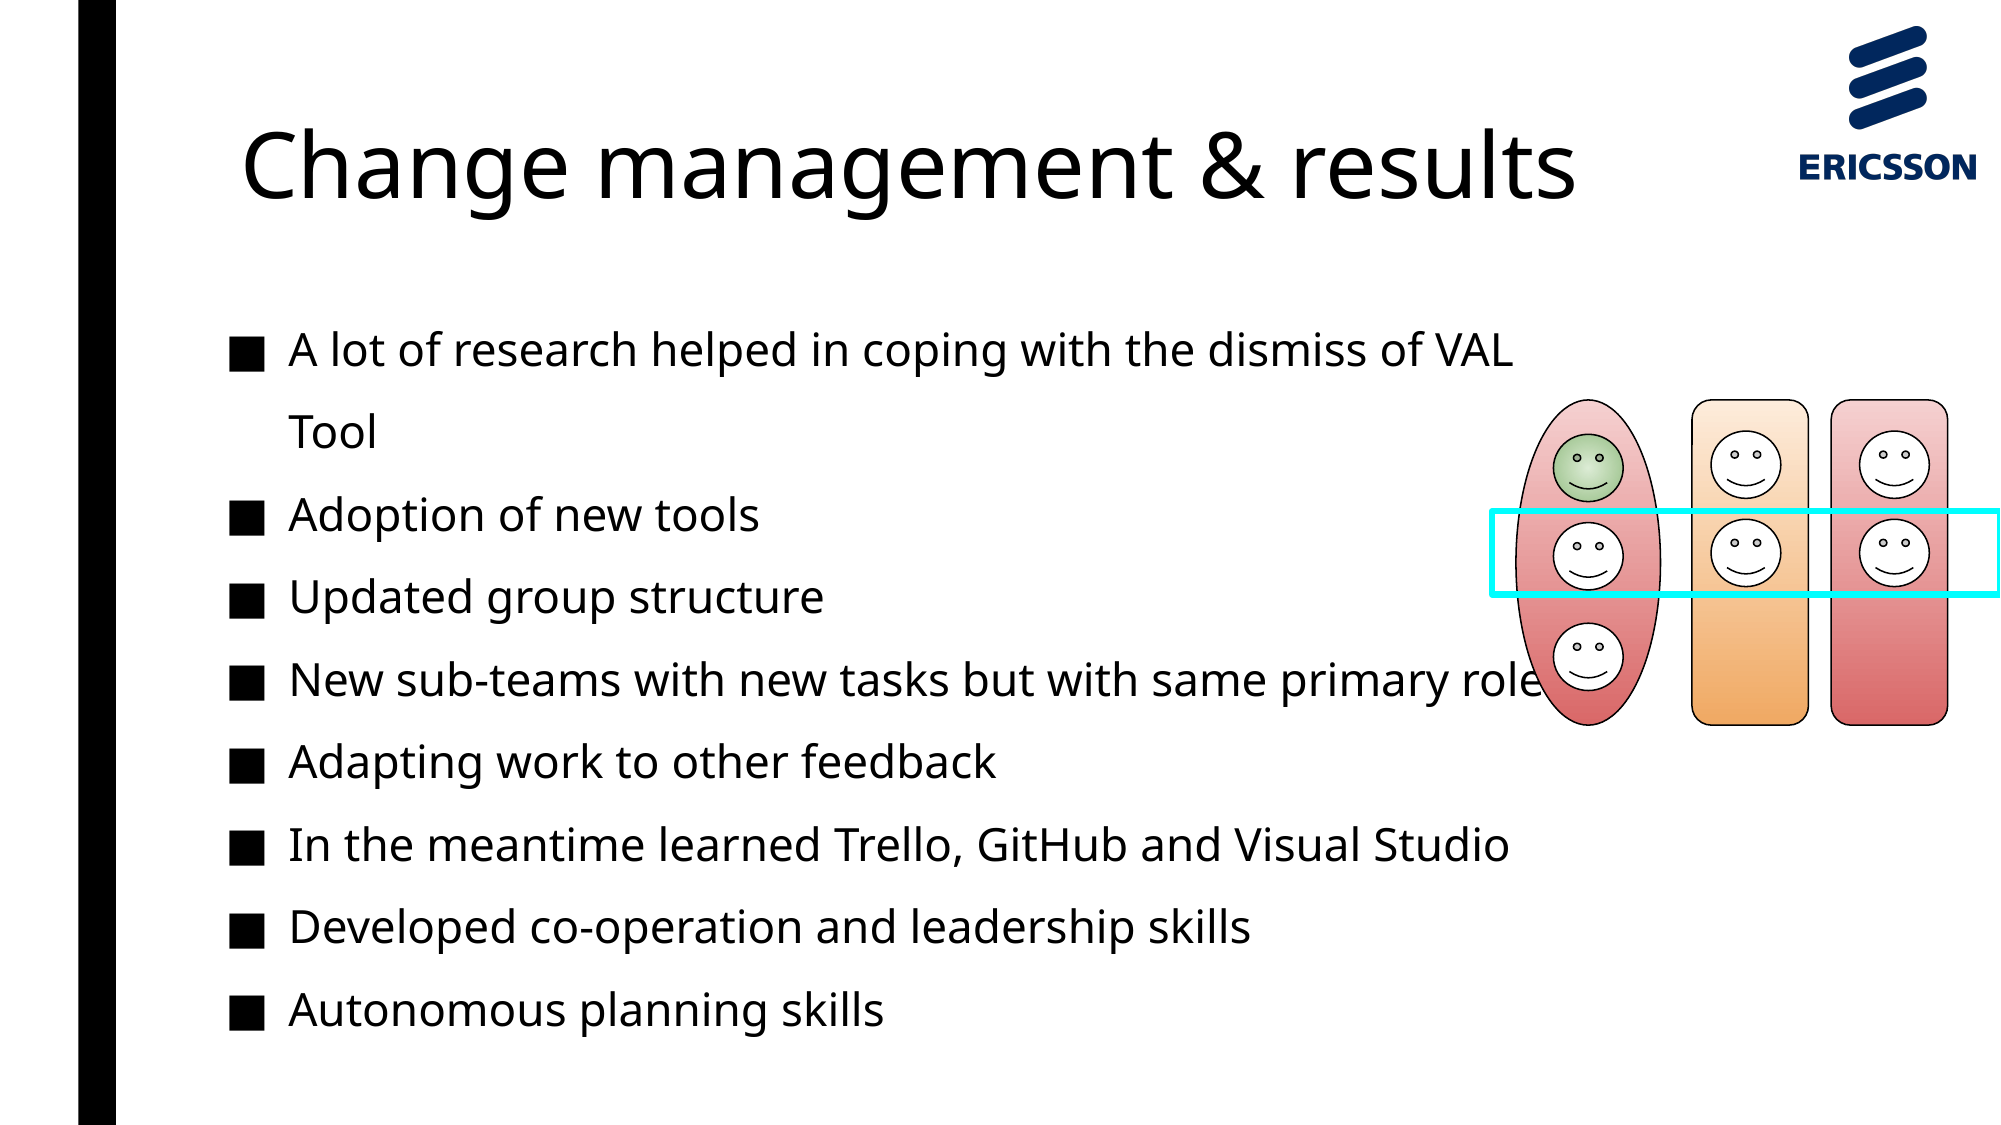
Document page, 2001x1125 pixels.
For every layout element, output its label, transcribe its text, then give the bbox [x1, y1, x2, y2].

text_box [1831, 595, 1948, 726]
title Change management & results [225, 112, 1800, 357]
list A lot of research helped in coping with the dismiss of VAL Tool Adoption of new tools Updated group structure New sub-teams with new tasks but with same primary role Adapting work to other feedback In the meantime learned Trello, GitHub and Visual Studio Developed co-operation and leadership skills Autonomous planning skills [210, 285, 1607, 874]
text_box [1831, 399, 1948, 511]
text_box [1553, 623, 1624, 691]
text_box [1859, 431, 1930, 499]
text_box [1491, 511, 2000, 595]
text_box [1711, 431, 1781, 499]
text_box [1691, 399, 1809, 511]
text_box [1519, 399, 1657, 511]
text_box [1691, 595, 1809, 726]
text_box [1553, 434, 1624, 502]
picture [1799, 26, 1976, 181]
text_box [1517, 595, 1660, 726]
